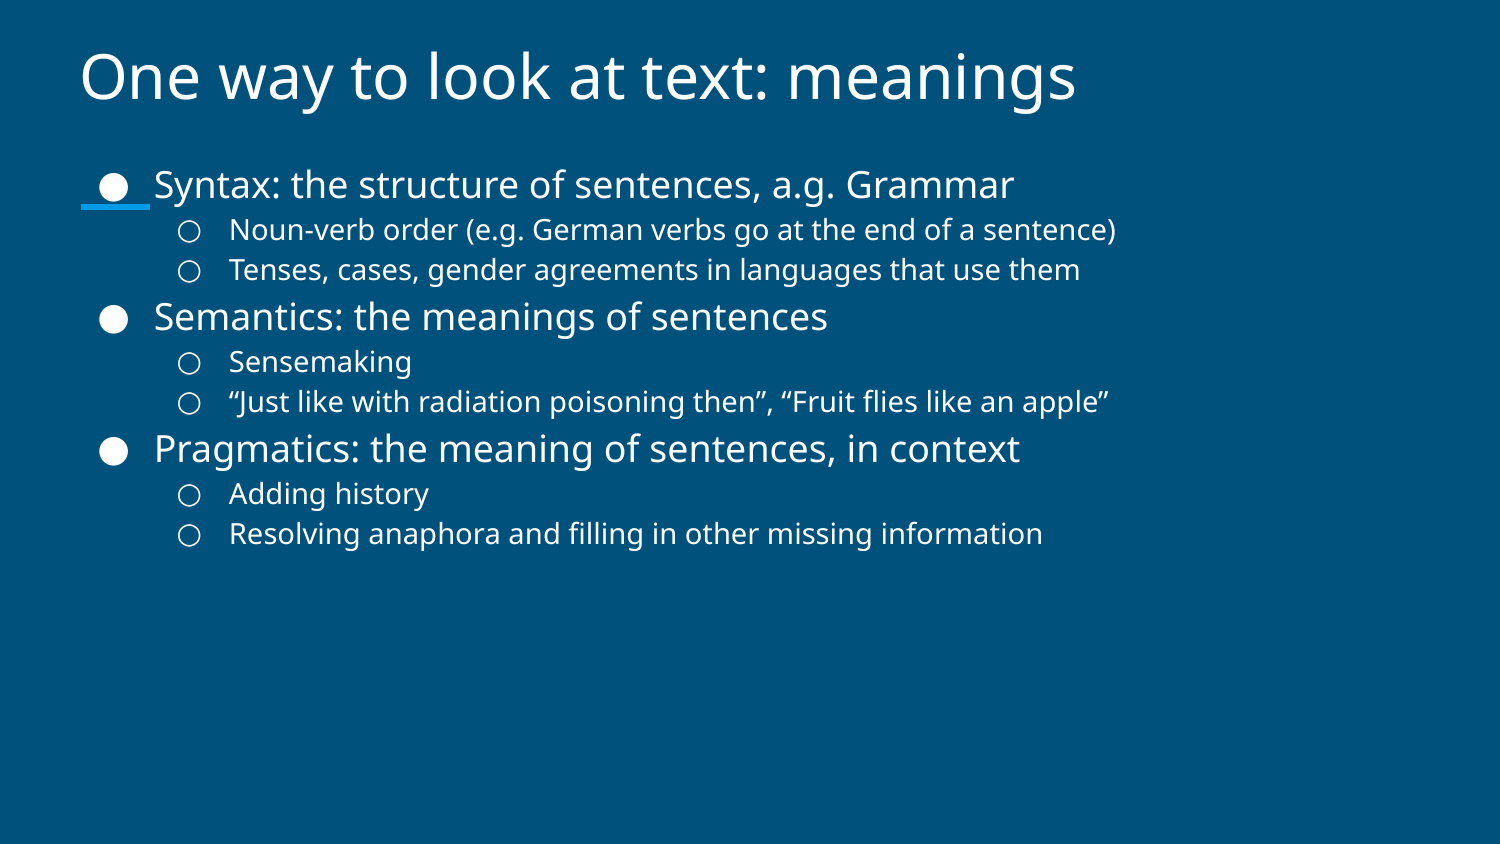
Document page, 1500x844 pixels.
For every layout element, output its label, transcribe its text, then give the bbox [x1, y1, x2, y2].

list Syntax: the structure of sentences, a.g. Grammar Noun-verb order (e.g. German verbs go at the end of a sentence) Tenses, cases, gender agreements in languages that use them Semantics: the meanings of sentences Sensemaking “Just like with radiation poisoning then”, “Fruit flies like an apple” Pragmatics: the meaning of sentences, in context Adding history Resolving anaphora and filling in other missing information [63, 138, 1437, 750]
title One way to look at text: meanings [64, 14, 1437, 128]
